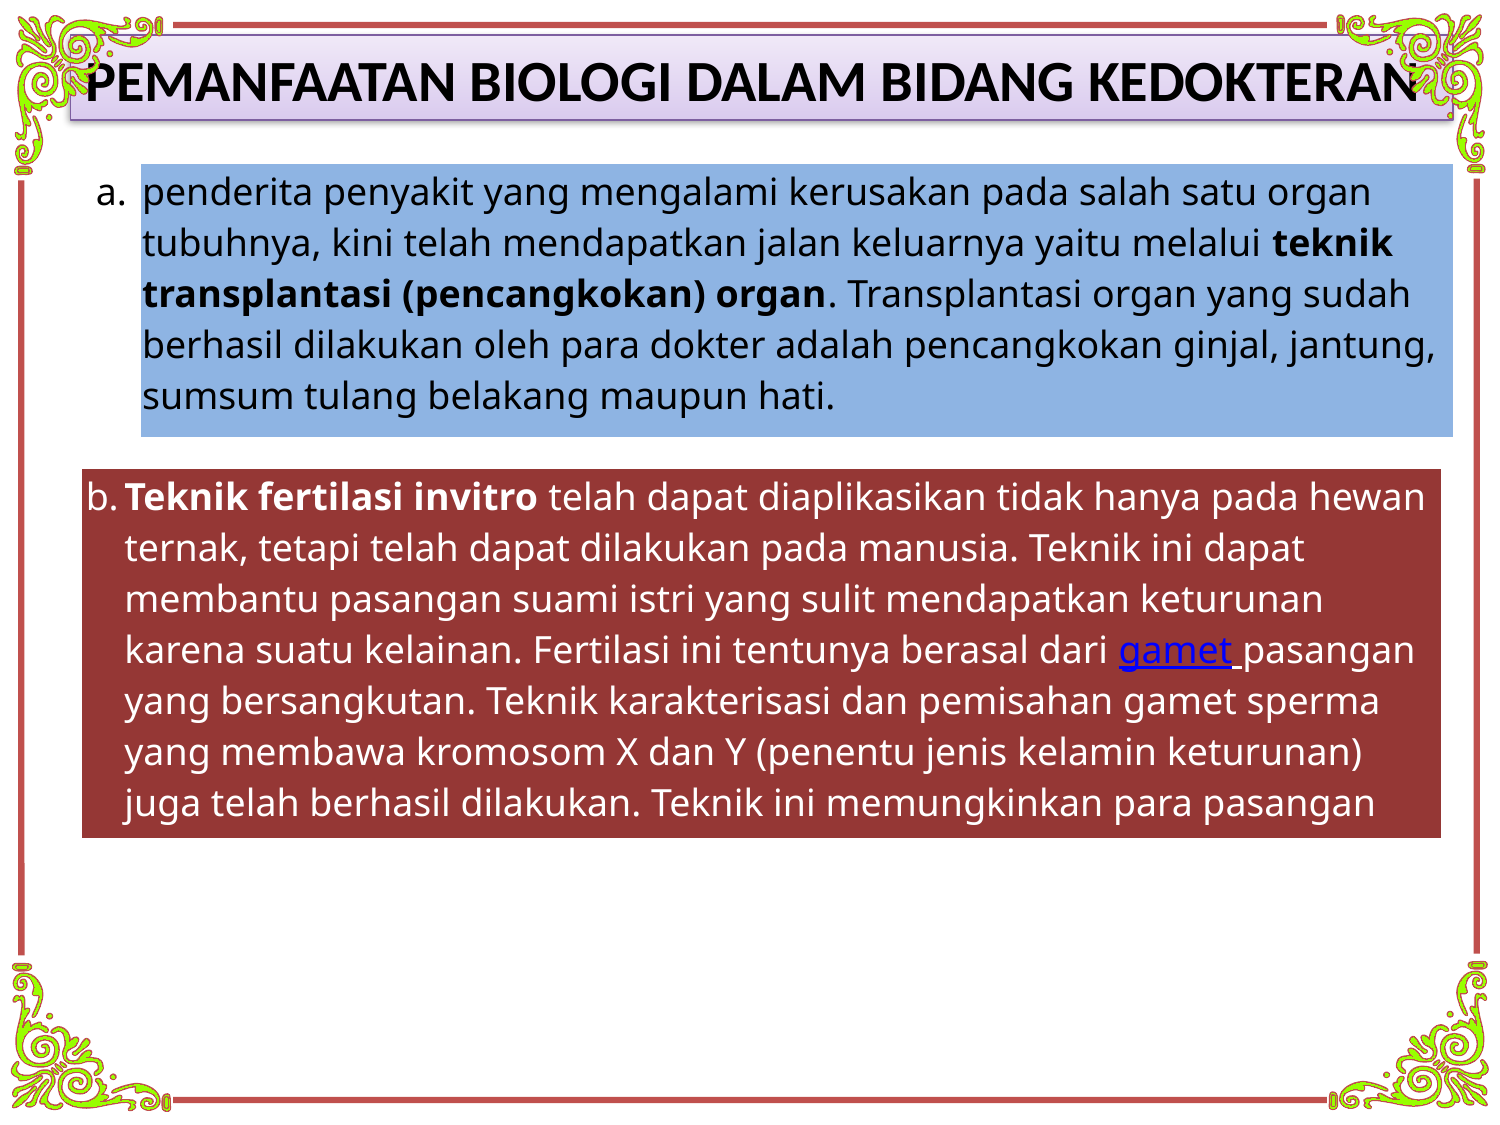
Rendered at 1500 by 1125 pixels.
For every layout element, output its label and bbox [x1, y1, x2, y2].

text_box [10, 13, 1490, 1111]
